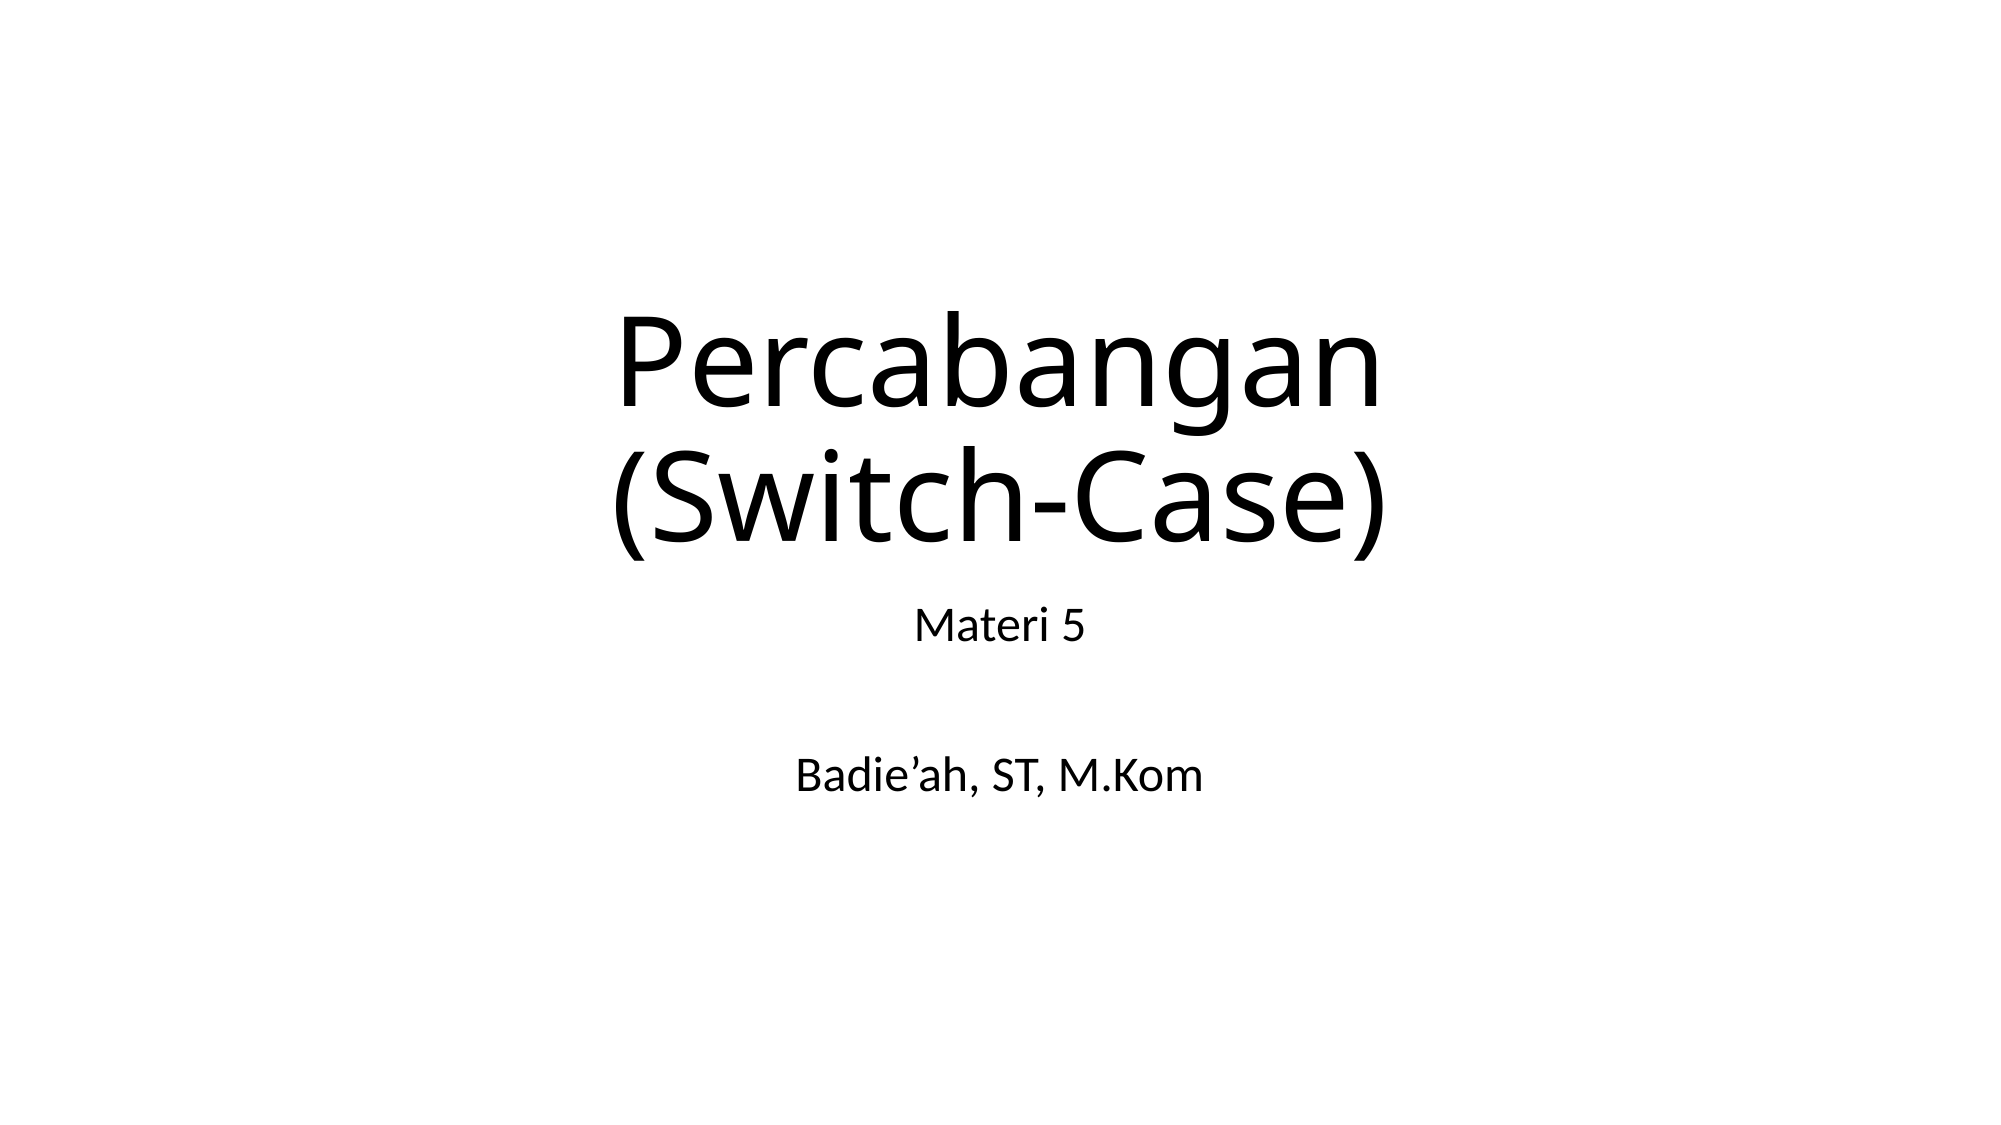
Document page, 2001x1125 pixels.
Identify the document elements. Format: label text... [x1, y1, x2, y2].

title Percabangan (Switch-Case) [249, 184, 1750, 576]
subtitle Materi 5 Badie’ah, ST, M.Kom [249, 590, 1750, 863]
